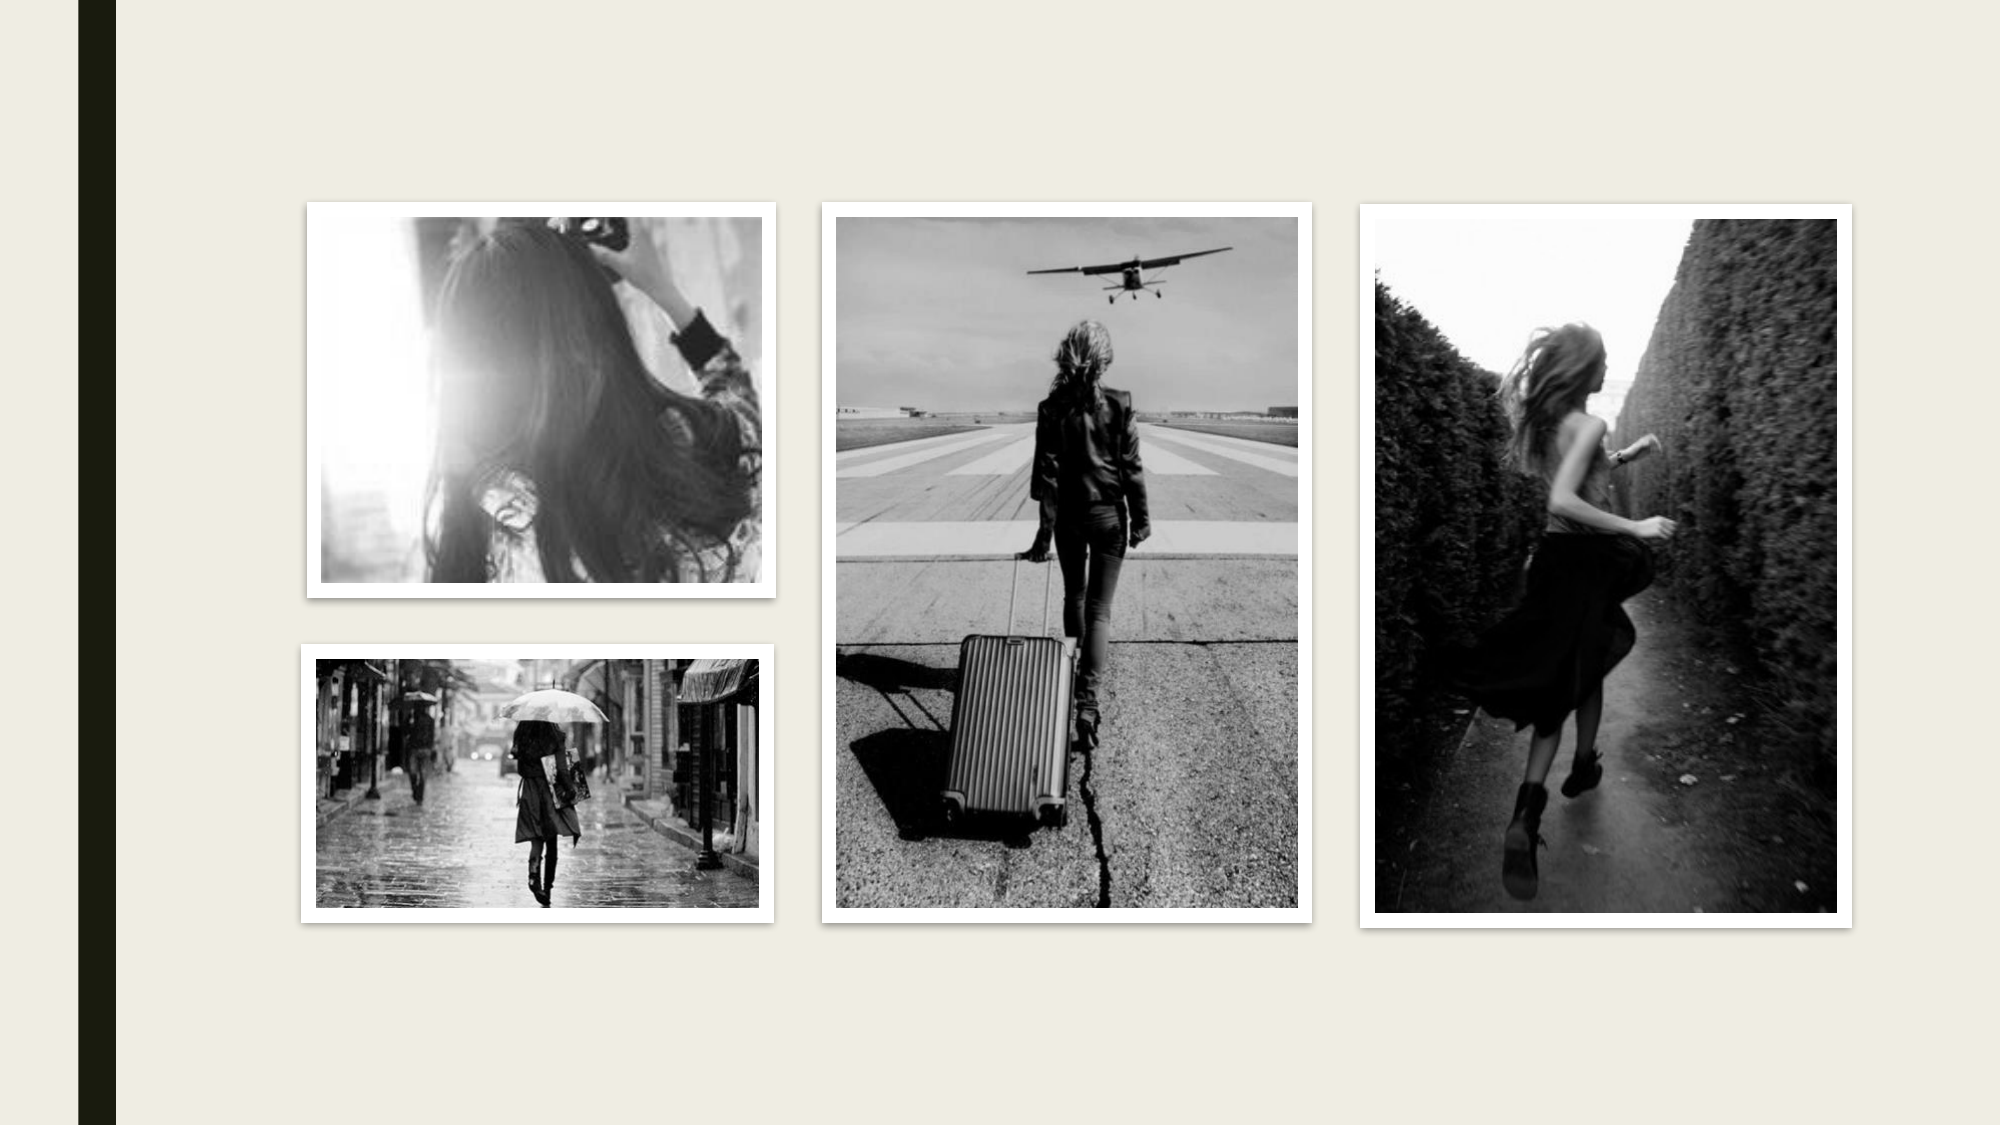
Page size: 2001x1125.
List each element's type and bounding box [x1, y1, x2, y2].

picture [836, 216, 1298, 909]
picture [321, 216, 762, 584]
picture [315, 658, 760, 909]
picture [1374, 218, 1838, 914]
